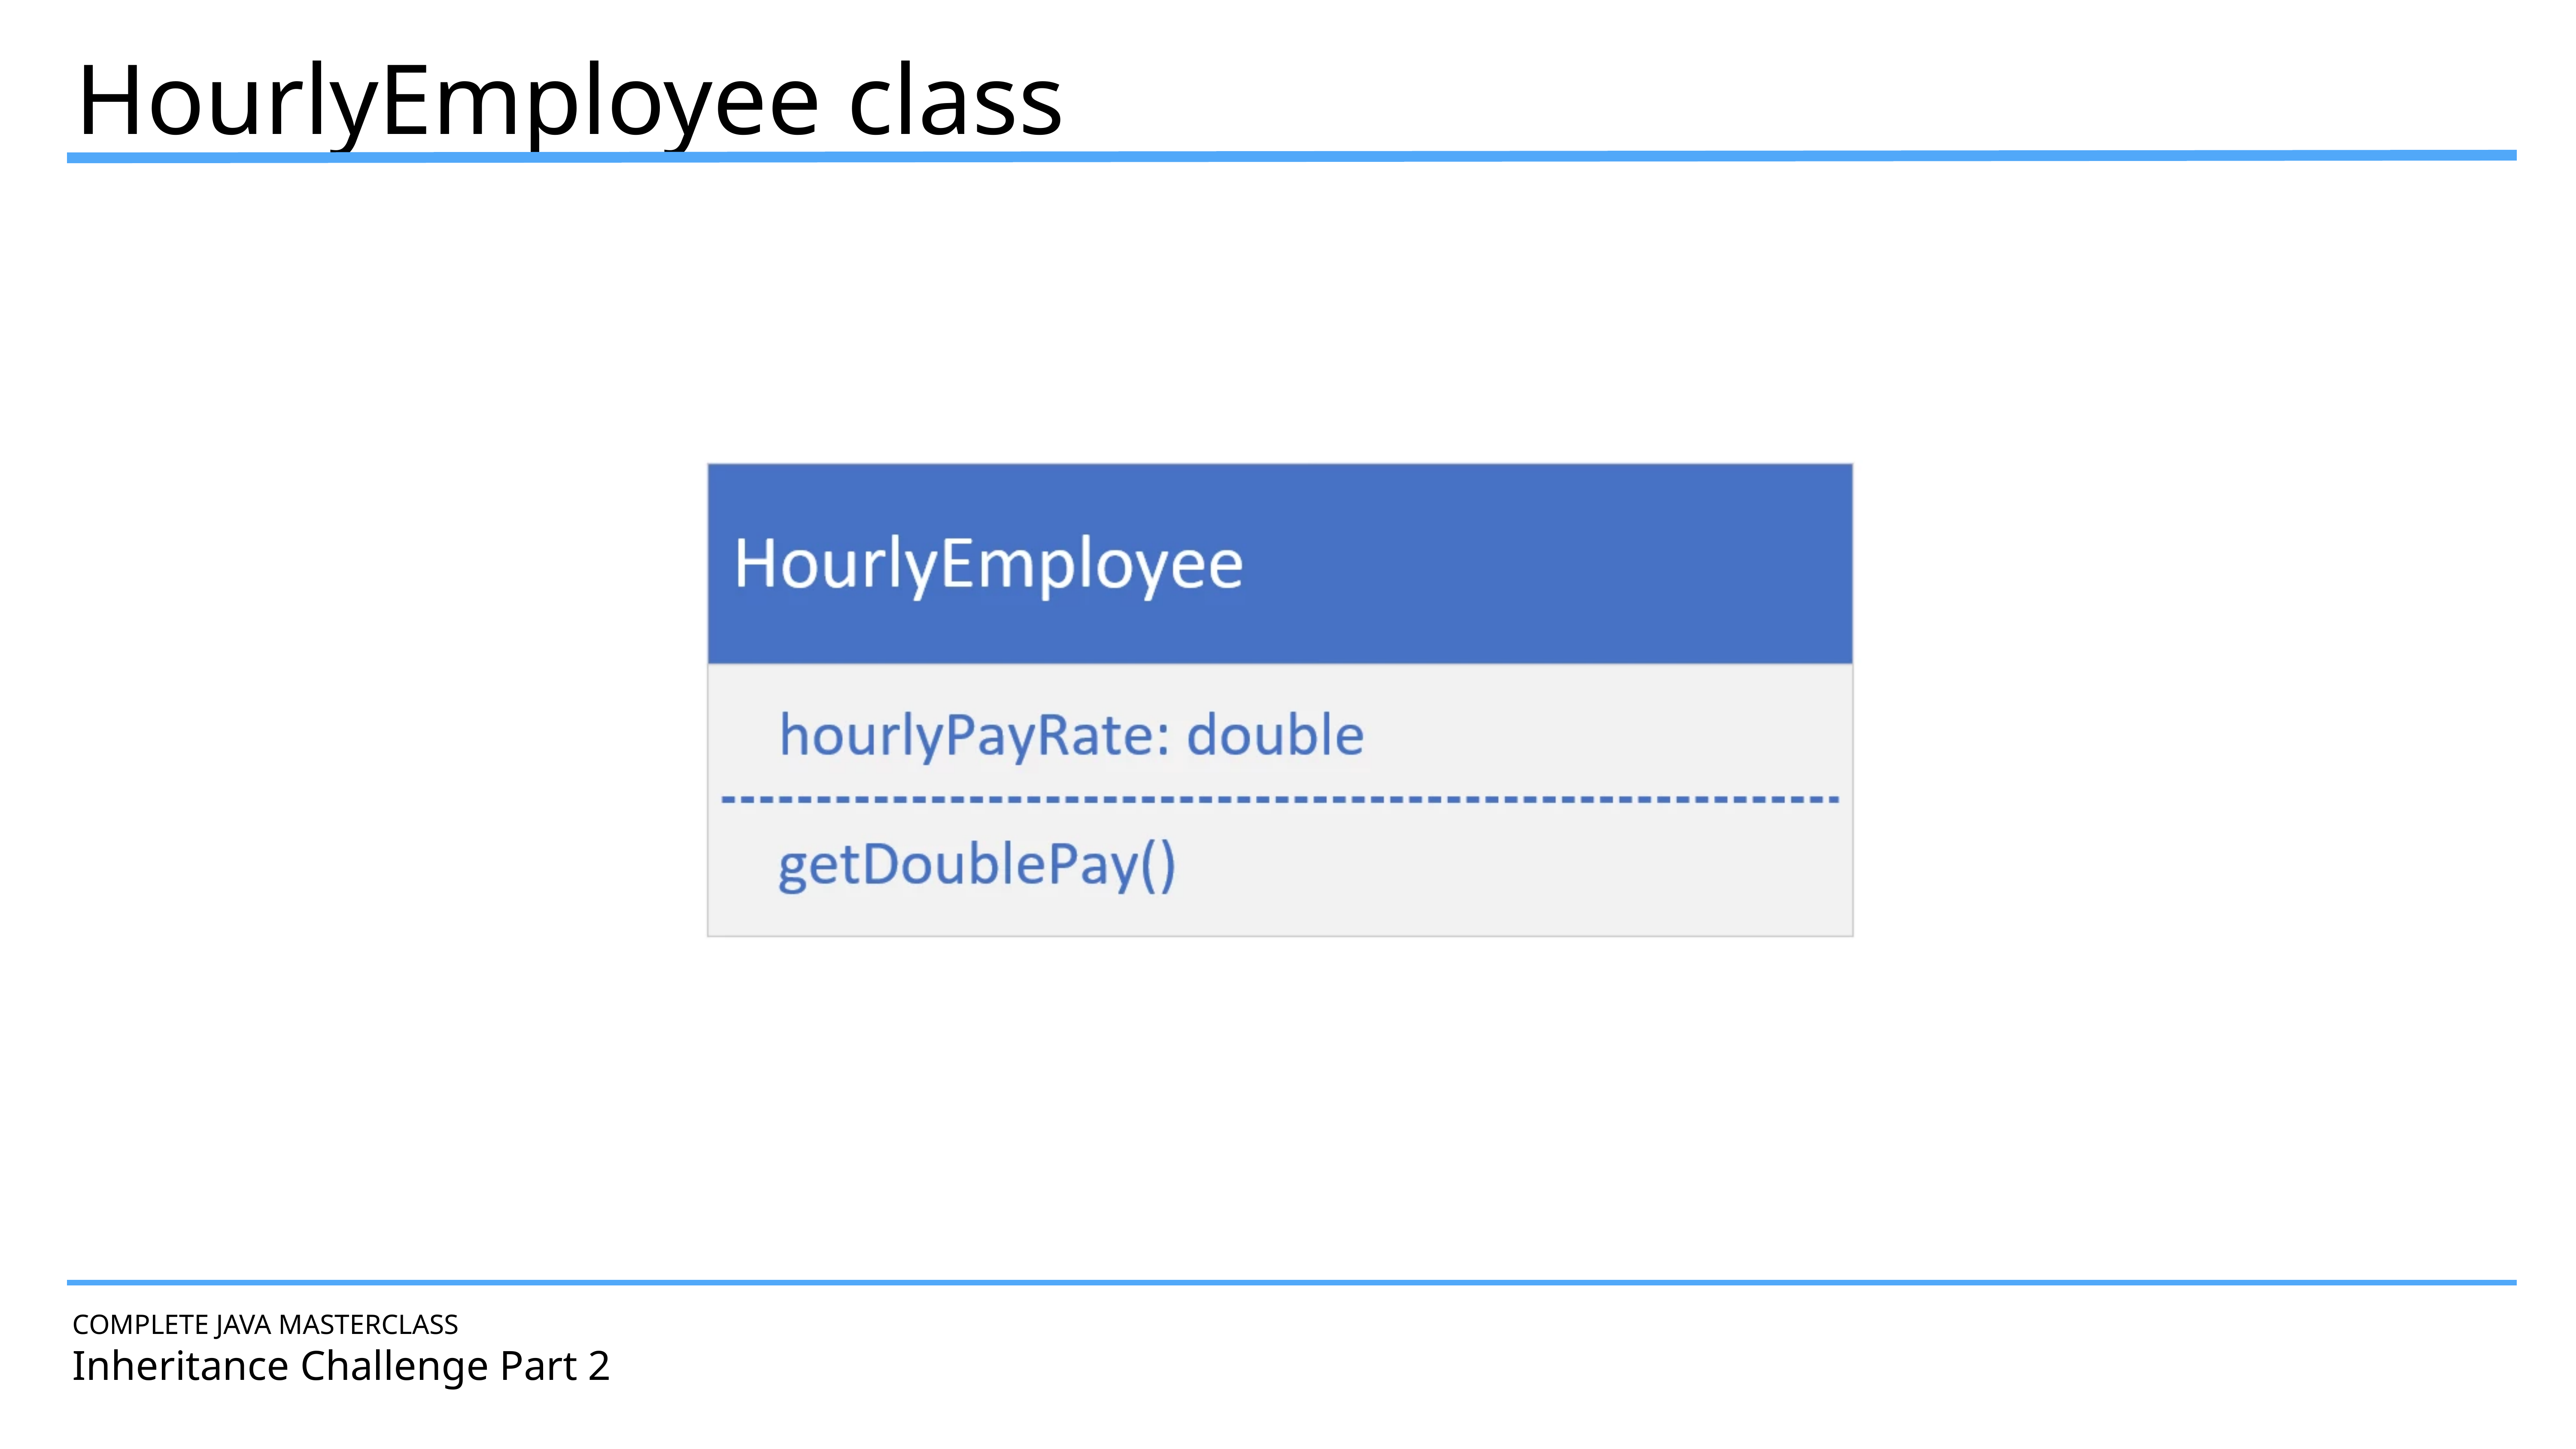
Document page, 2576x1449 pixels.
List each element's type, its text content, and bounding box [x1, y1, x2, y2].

picture [663, 419, 1913, 1030]
text_box HourlyEmployee class [69, 32, 1071, 159]
text_box COMPLETE JAVA MASTERCLASS Inheritance Challenge Part 2 [67, 1302, 1195, 1394]
